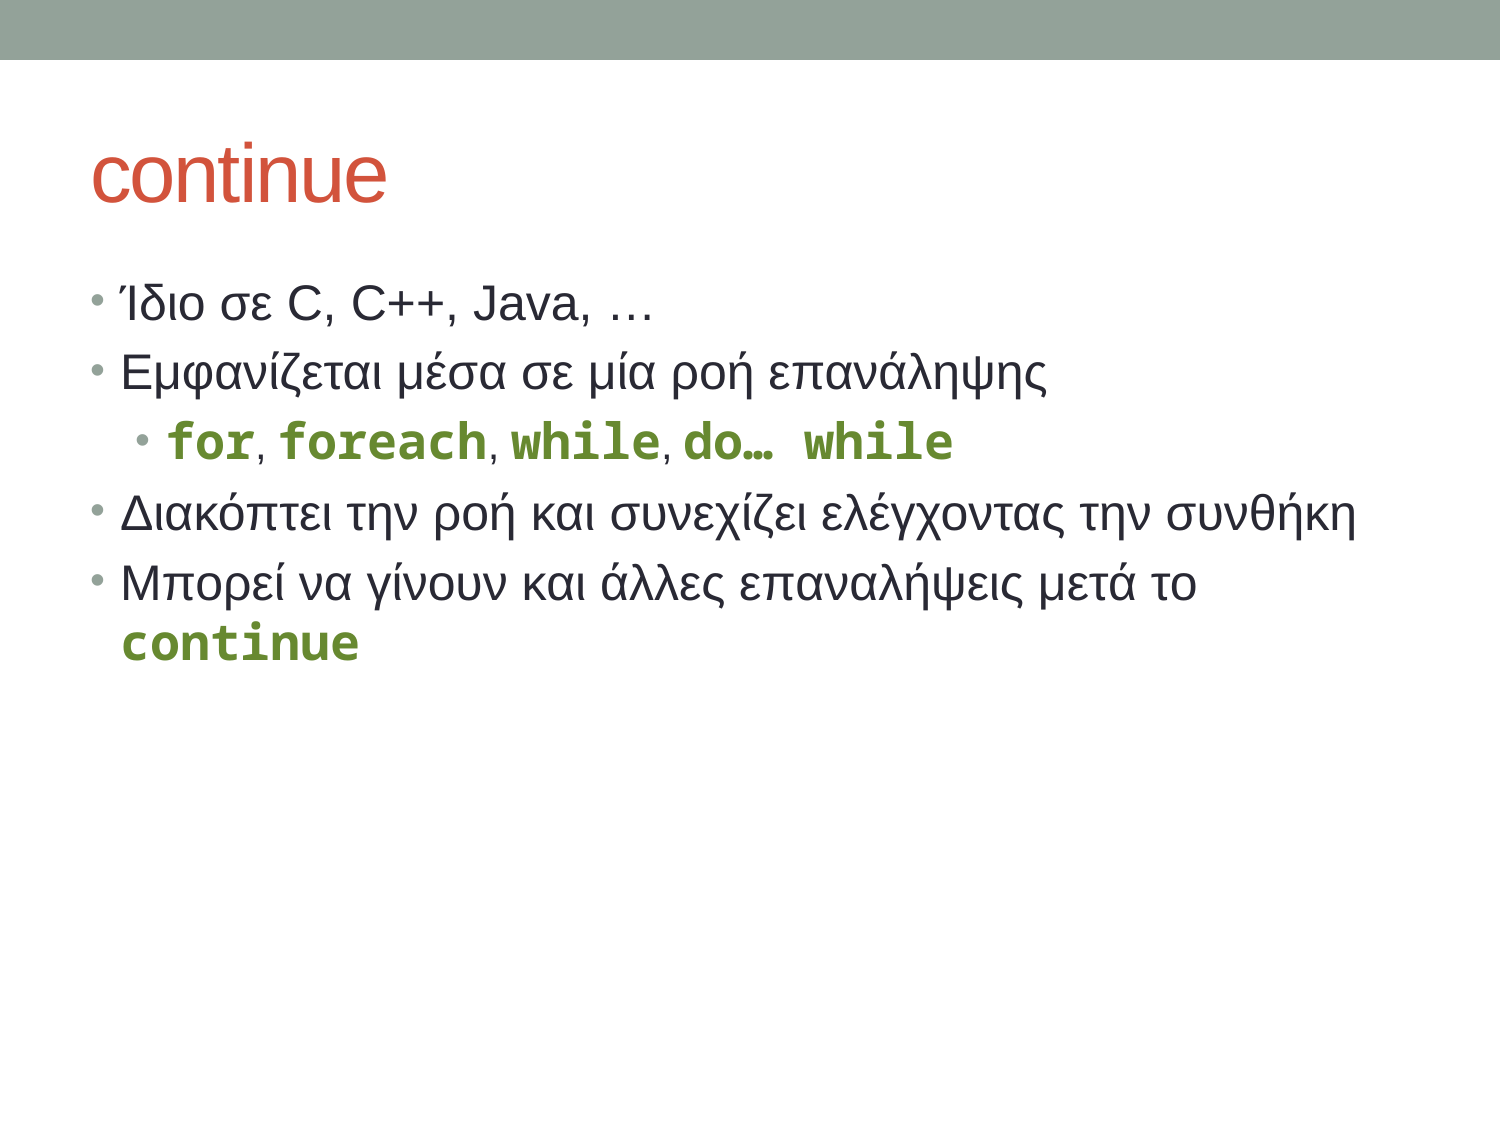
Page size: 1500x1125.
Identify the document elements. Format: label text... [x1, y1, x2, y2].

title continue [75, 87, 1425, 250]
list Ίδιο σε C, C++, Java, … Εμφανίζεται μέσα σε μία ροή επανάληψης for, foreach, while, do… while Διακόπτει την ροή και συνεχίζει ελέγχοντας την συνθήκη Μπορεί να γίνουν και άλλες επαναλήψεις μετά το continue [75, 262, 1425, 1063]
